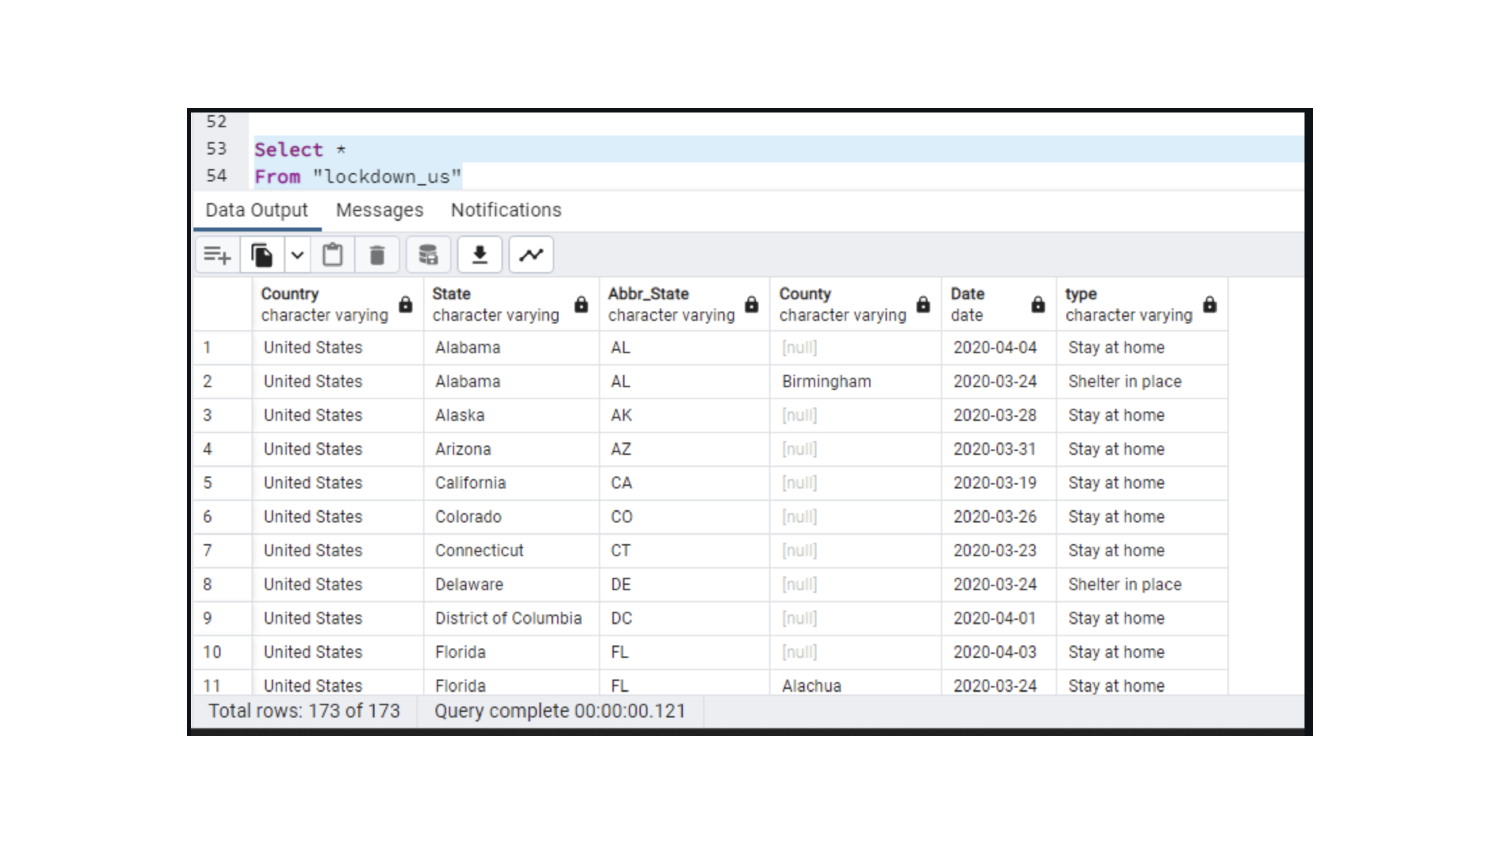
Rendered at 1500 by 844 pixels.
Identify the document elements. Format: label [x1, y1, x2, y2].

picture [187, 108, 1313, 736]
